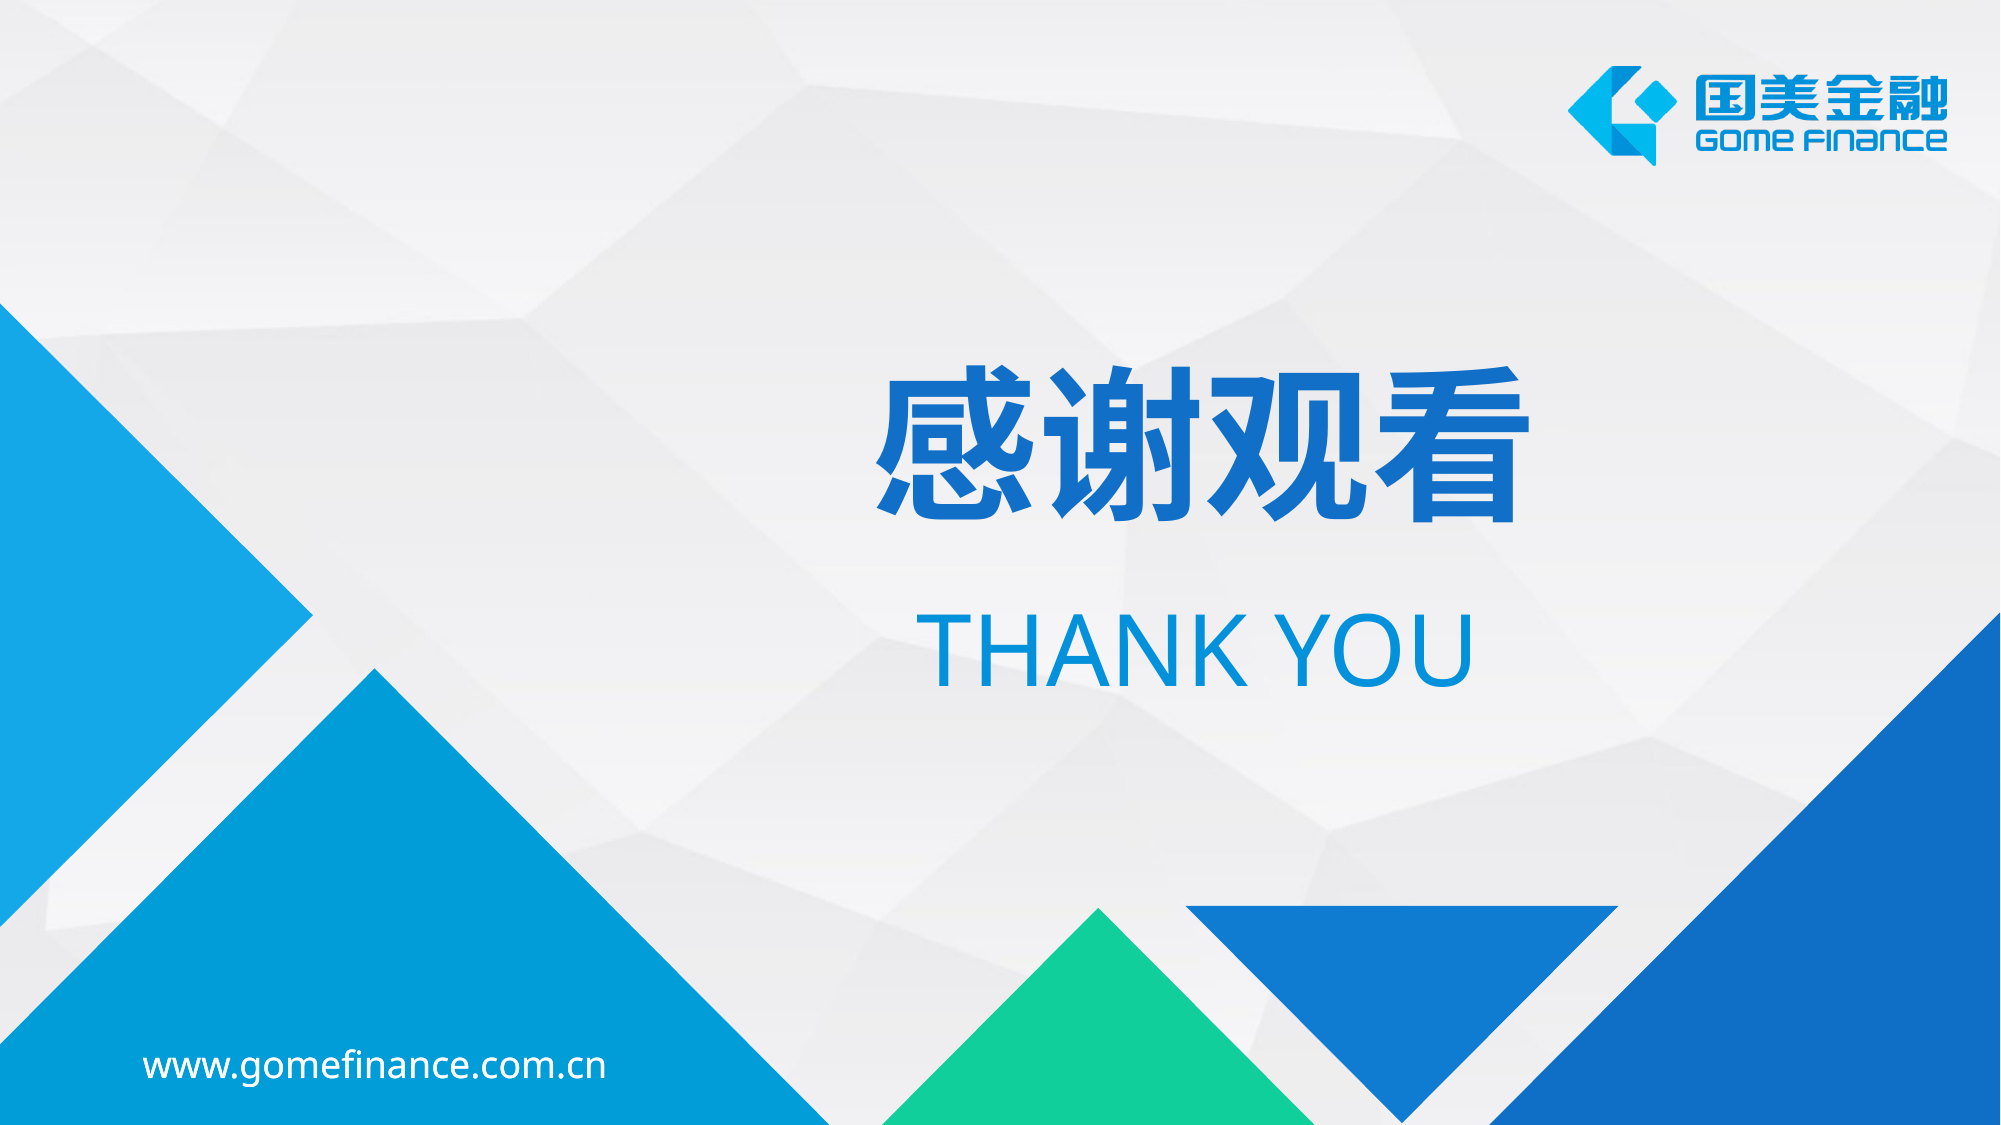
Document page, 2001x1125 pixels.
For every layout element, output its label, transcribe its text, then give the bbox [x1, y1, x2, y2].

text_box www.gomefinance.com.cn [135, 1033, 616, 1094]
picture [0, 0, 2001, 1125]
